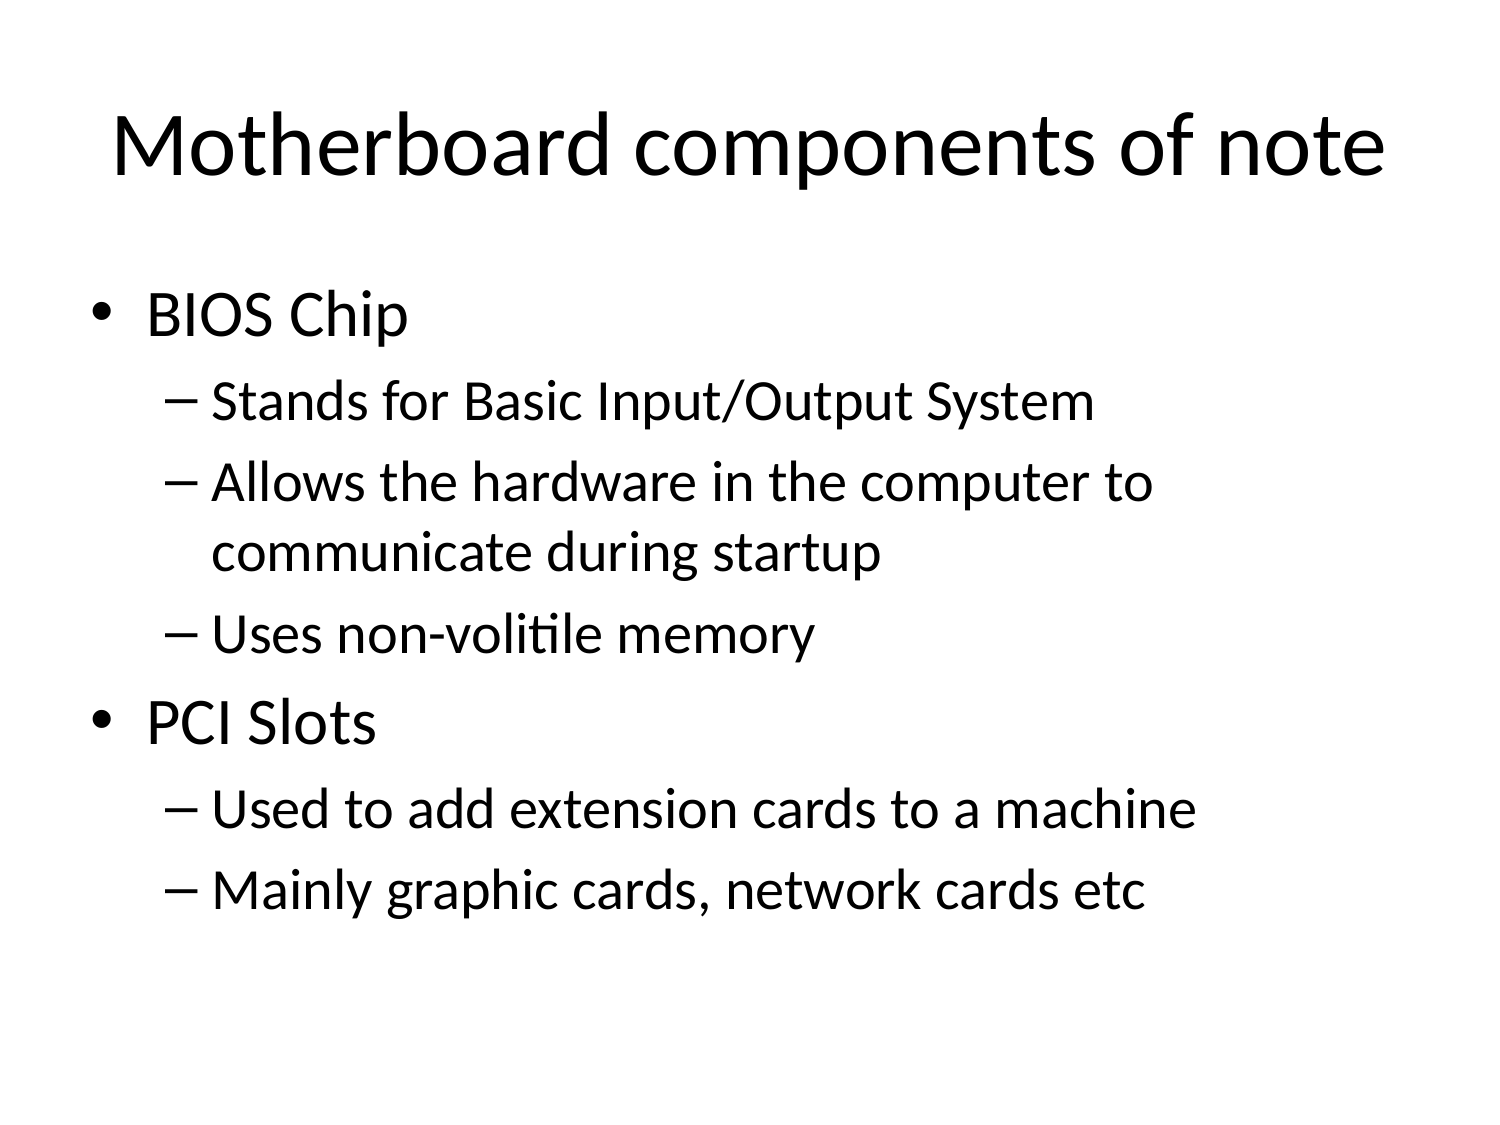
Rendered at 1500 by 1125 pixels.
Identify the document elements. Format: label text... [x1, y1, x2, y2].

list BIOS Chip Stands for Basic Input/Output System Allows the hardware in the computer to communicate during startup Uses non-volitile memory PCI Slots Used to add extension cards to a machine Mainly graphic cards, network cards etc [75, 262, 1425, 1005]
title Motherboard components of note [75, 45, 1425, 233]
